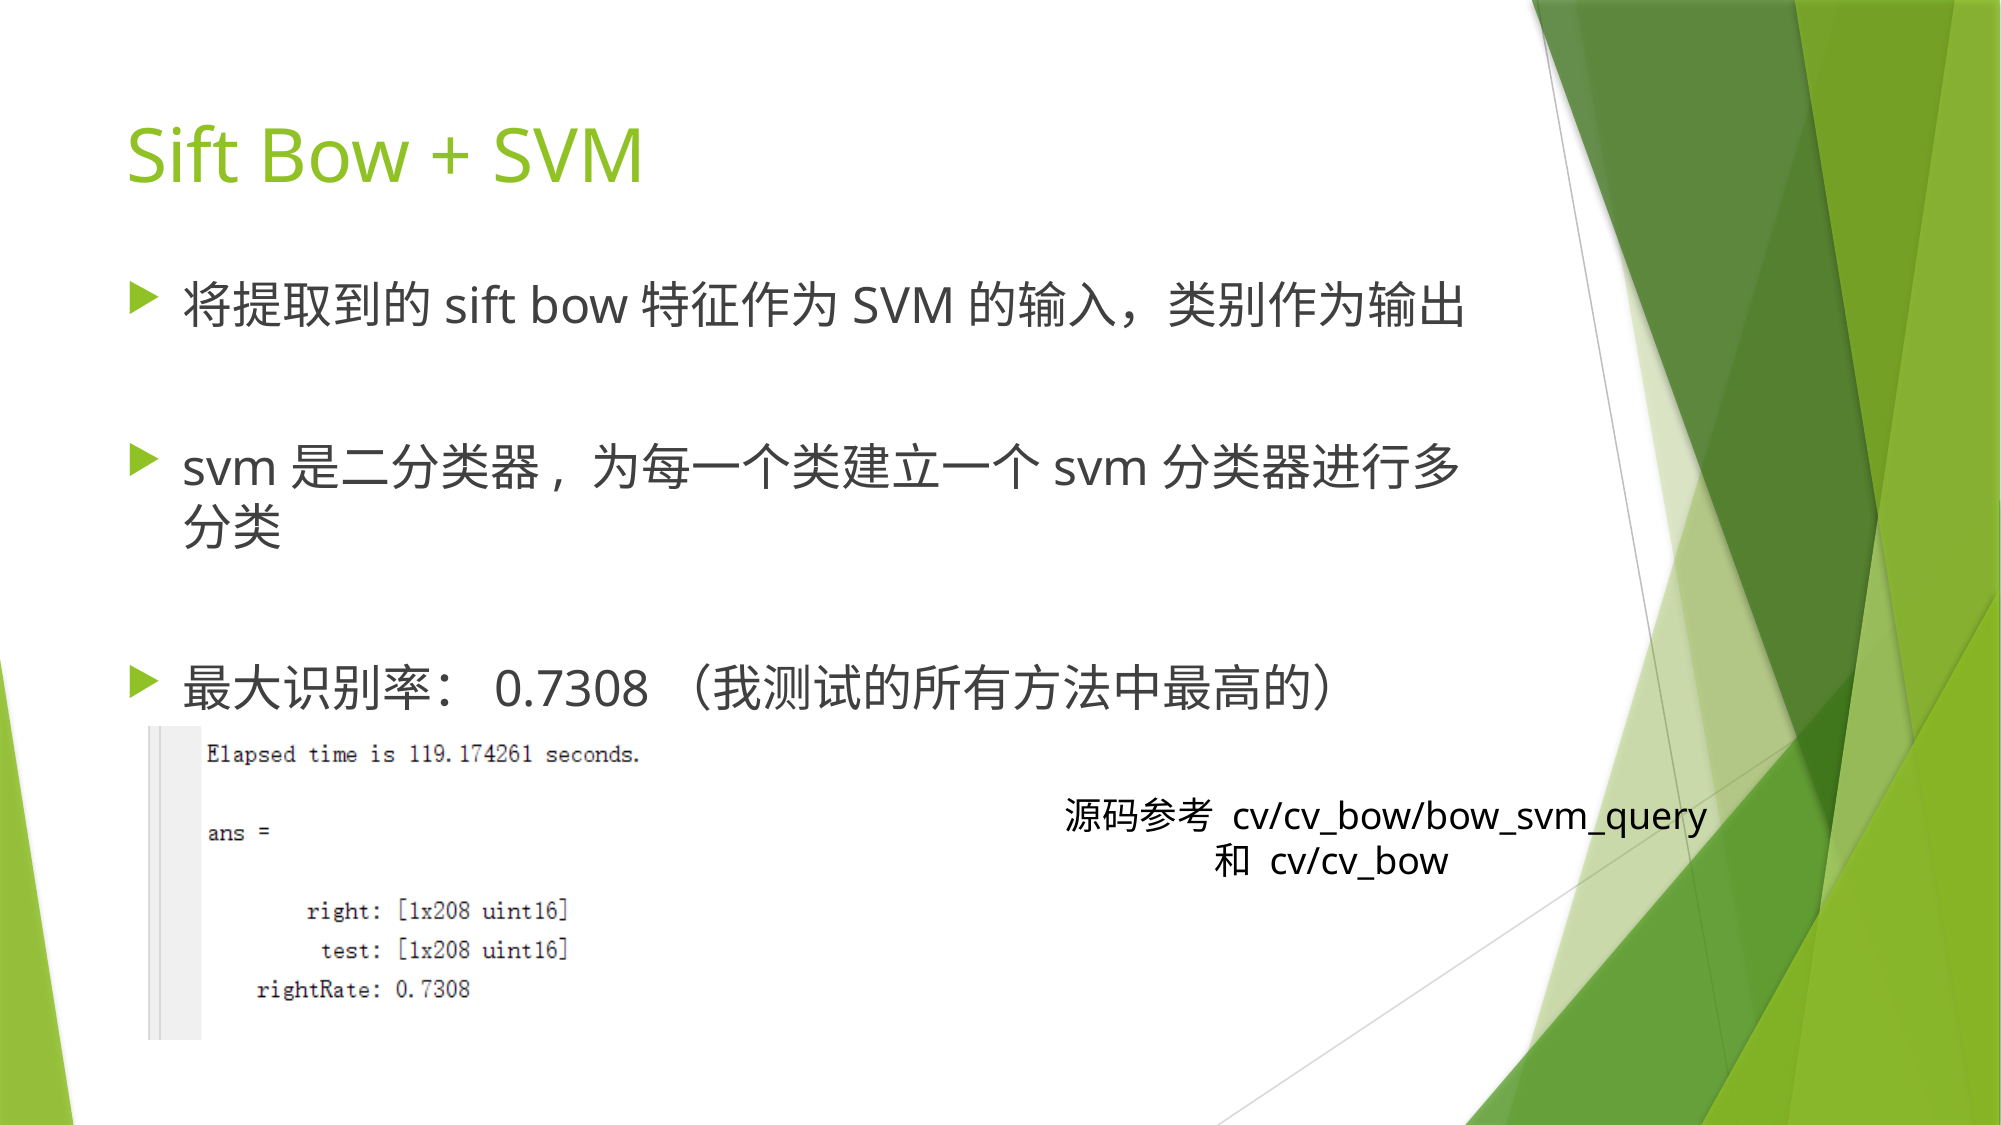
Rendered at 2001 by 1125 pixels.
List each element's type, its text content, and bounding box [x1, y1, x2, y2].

list 将提取到的sift bow特征作为SVM的输入，类别作为输出 svm是二分类器, 为每一个类建立一个svm分类器进行多分类 最大识别率：0.7308（我测试的所有方法中最高的） [111, 265, 1522, 903]
title Sift Bow + SVM [111, 99, 1522, 265]
picture [110, 726, 868, 1040]
text_box 源码参考 cv/cv_bow/bow_svm_query 和 cv/cv_bow [1049, 784, 1735, 935]
